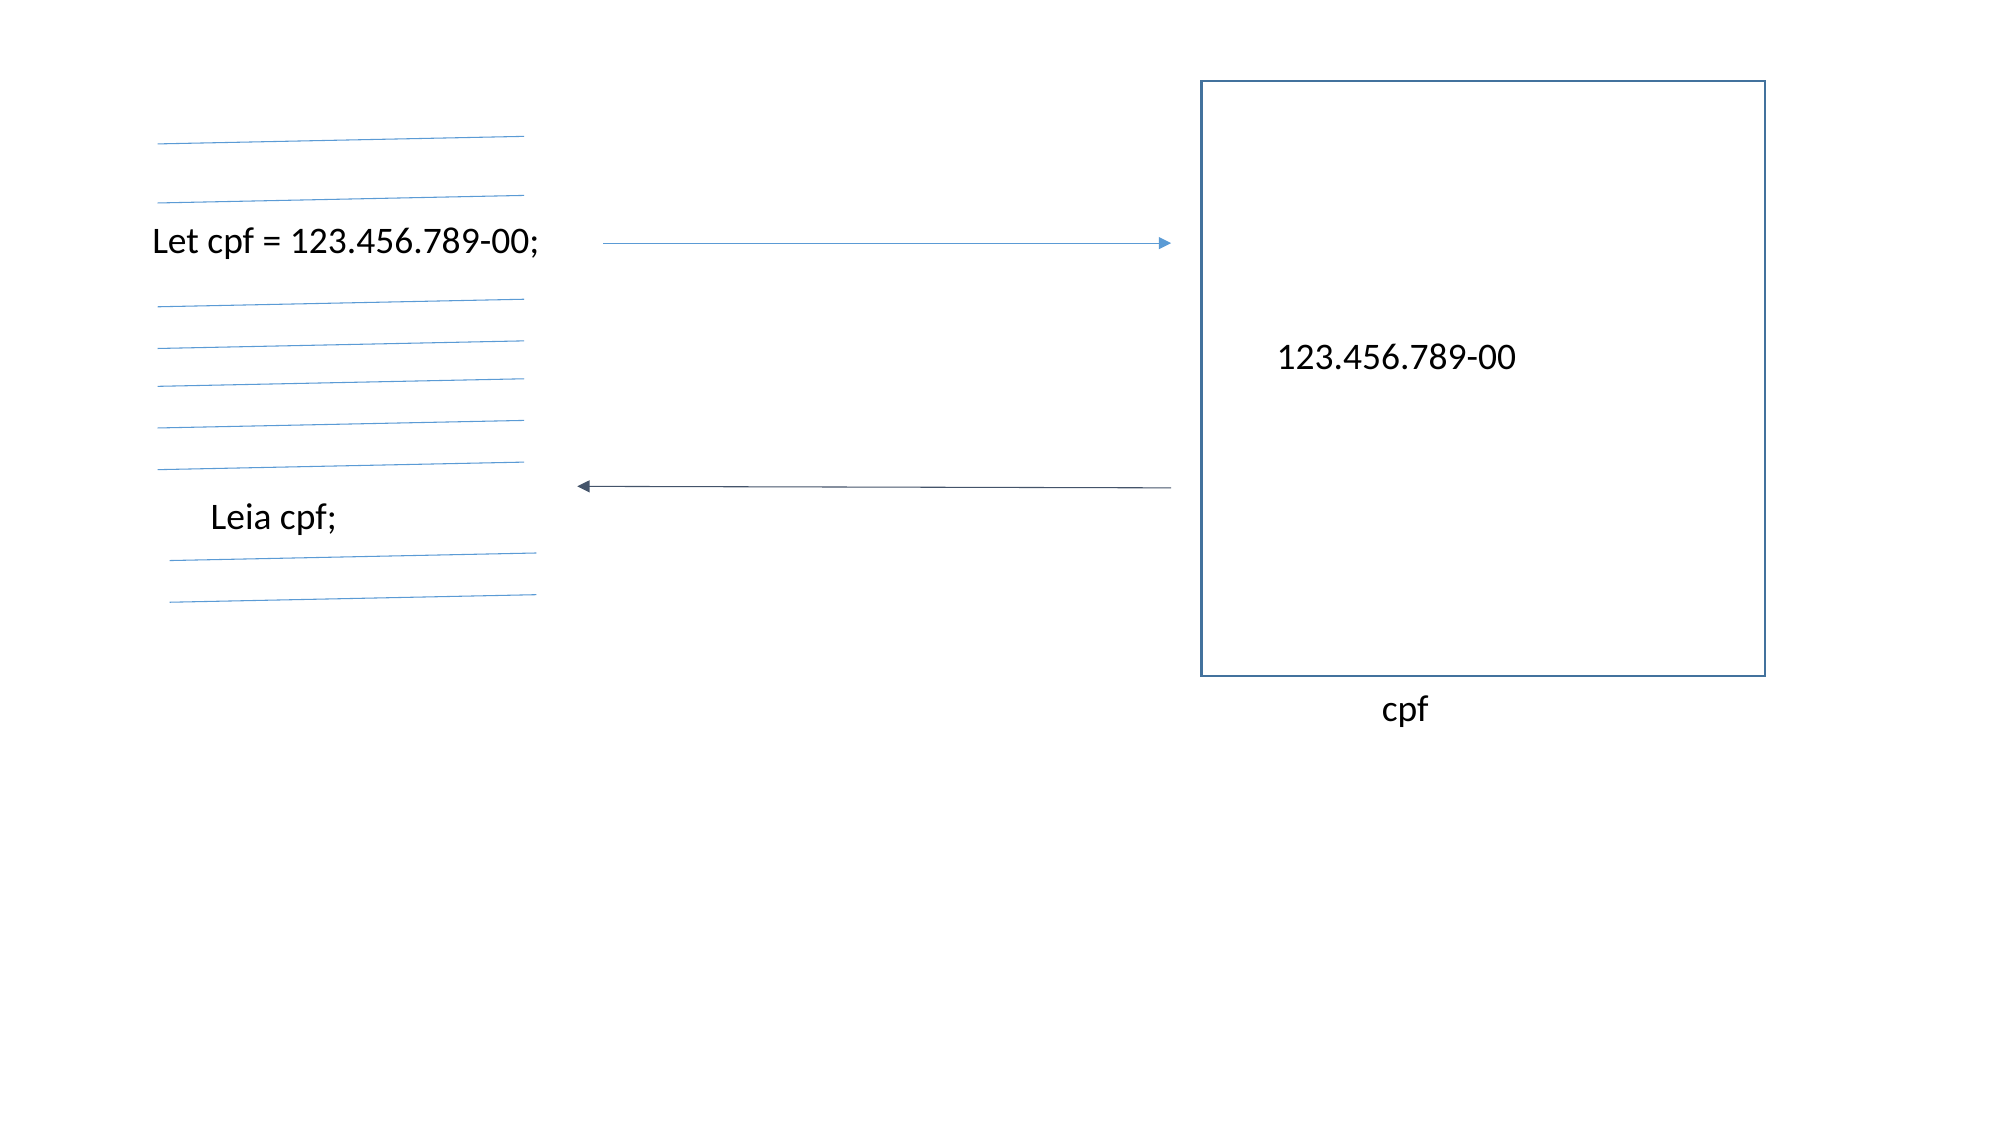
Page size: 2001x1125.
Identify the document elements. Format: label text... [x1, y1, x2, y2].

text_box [157, 462, 525, 470]
text_box [1200, 80, 1766, 677]
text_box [157, 420, 525, 428]
text_box Leia cpf; [195, 484, 352, 545]
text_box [169, 552, 537, 561]
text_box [157, 340, 525, 349]
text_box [157, 195, 525, 203]
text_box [169, 594, 537, 603]
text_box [157, 378, 525, 387]
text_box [157, 299, 525, 307]
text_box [157, 136, 525, 144]
text_box Let cpf = 123.456.789-00; [137, 208, 555, 268]
text_box 123.456.789-00 [1261, 324, 1532, 384]
text_box cpf [1367, 676, 1444, 736]
